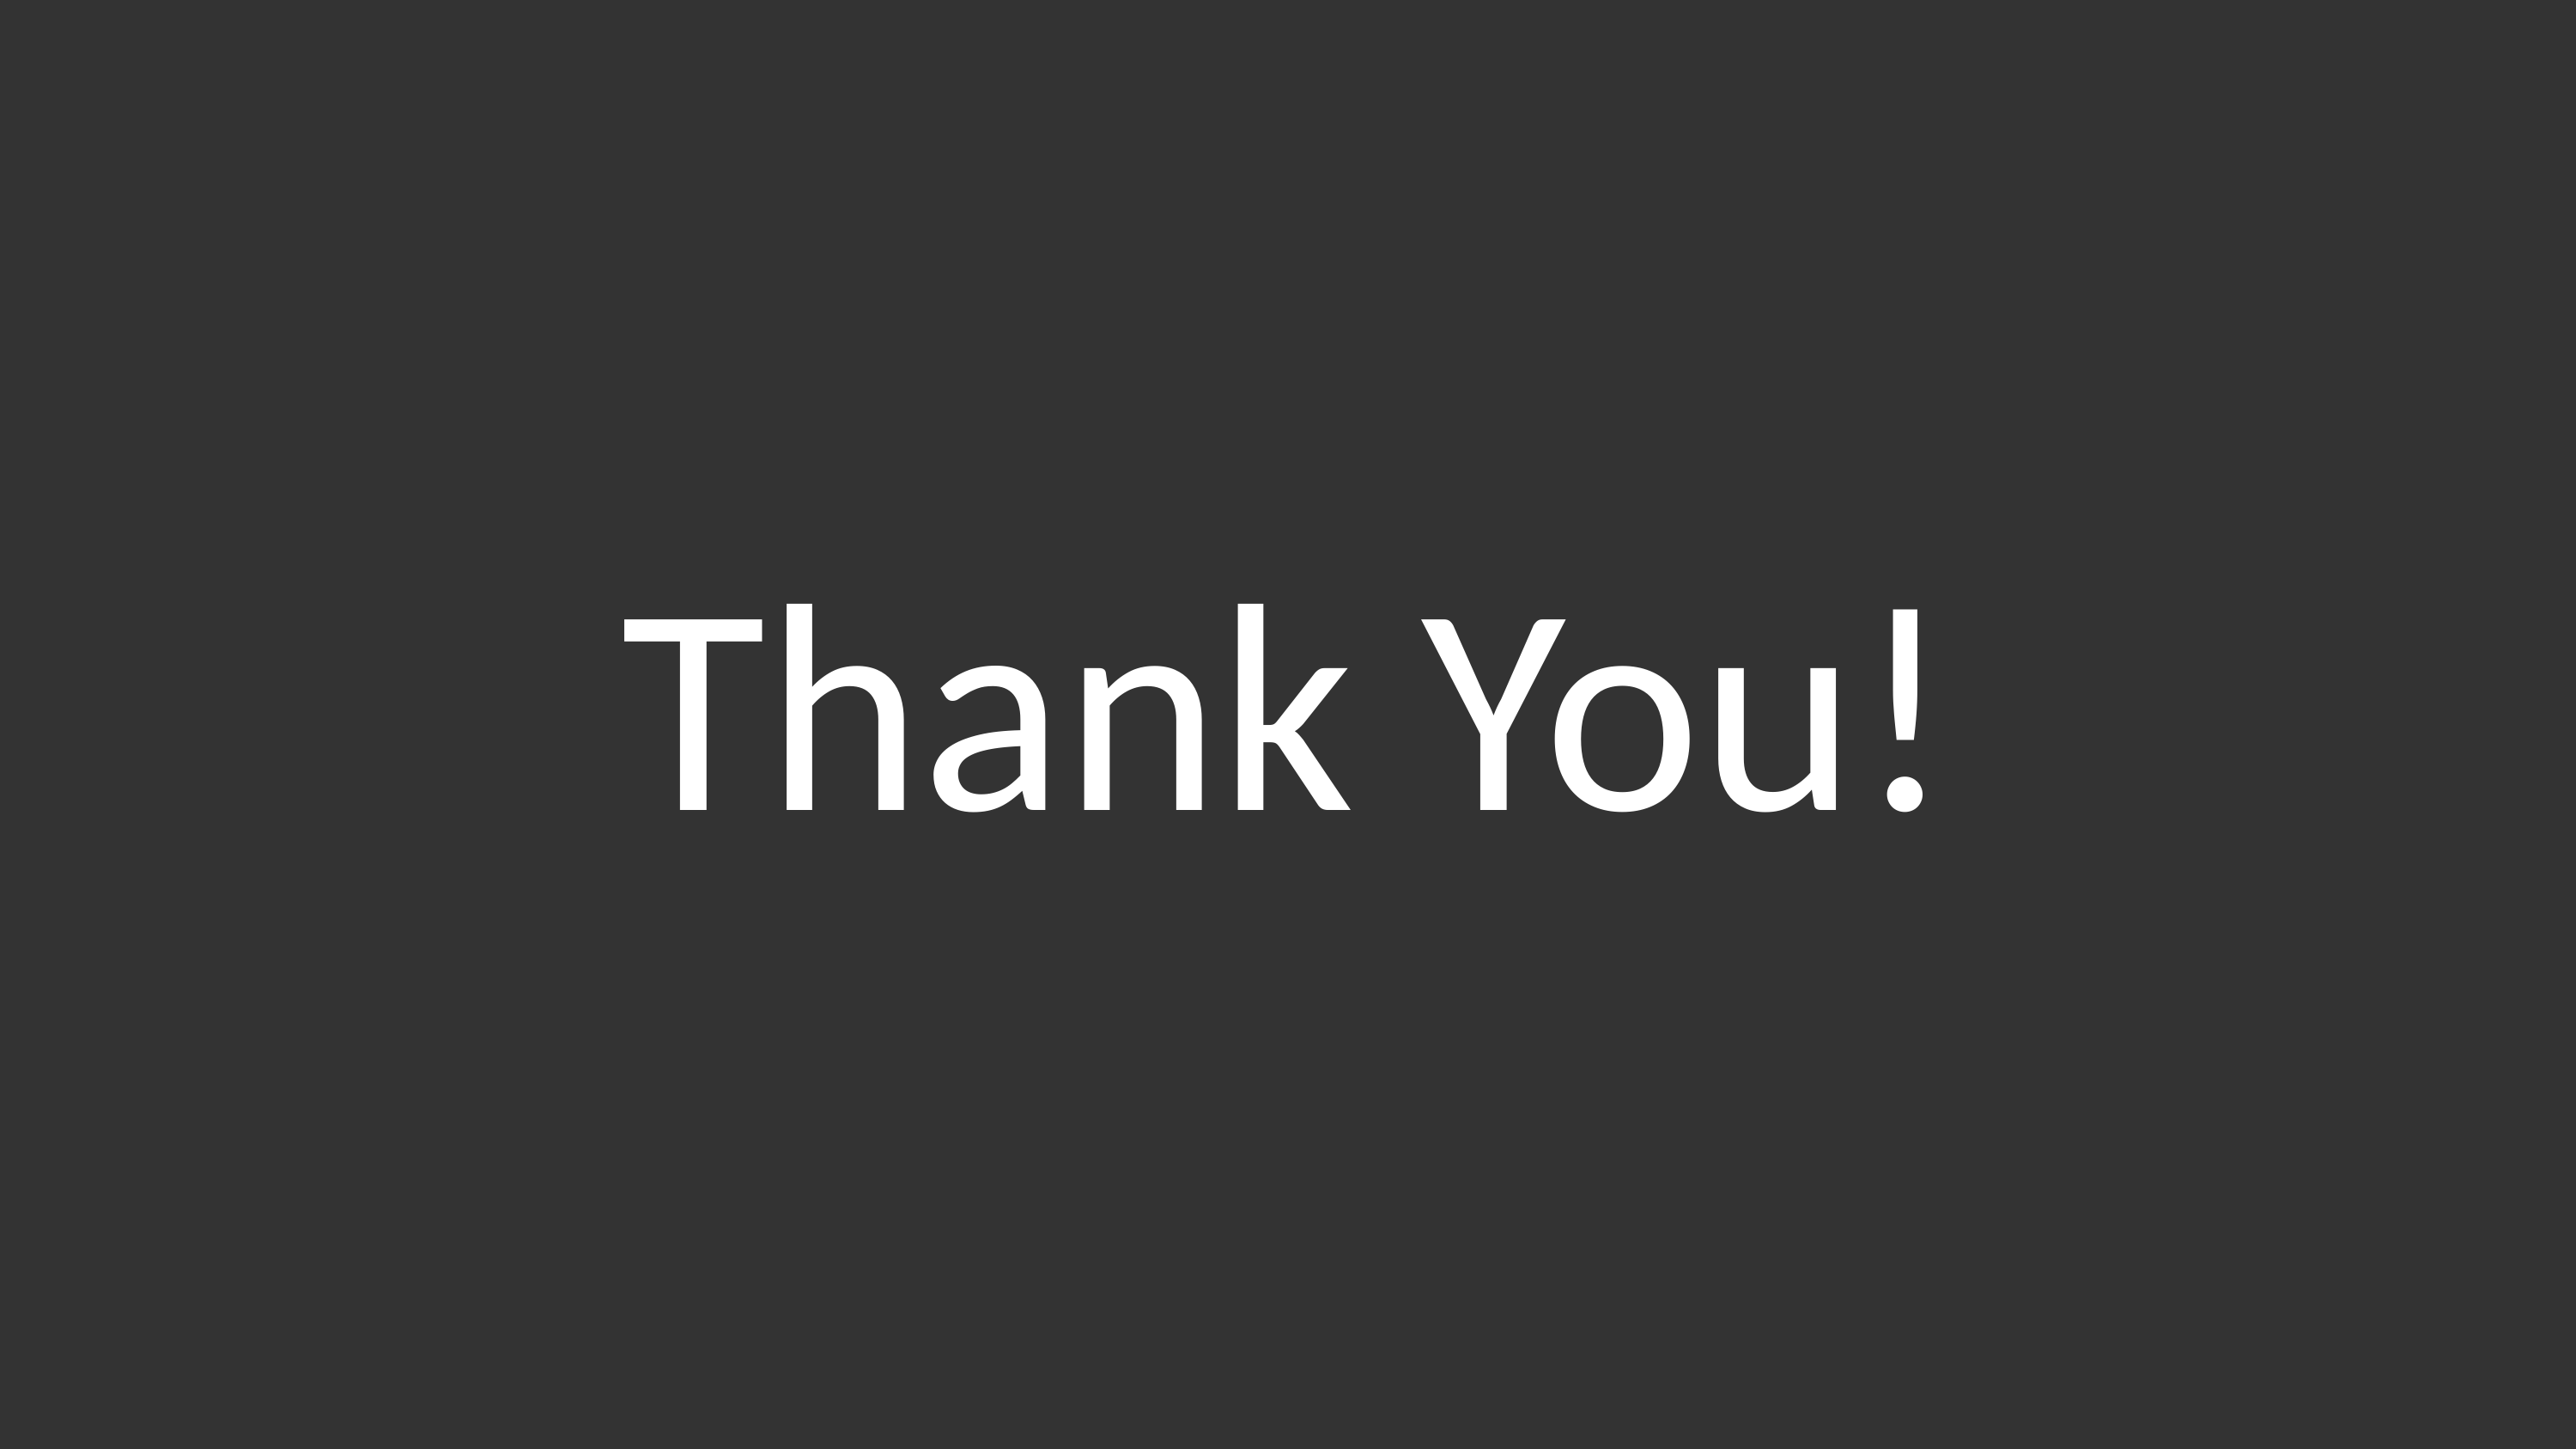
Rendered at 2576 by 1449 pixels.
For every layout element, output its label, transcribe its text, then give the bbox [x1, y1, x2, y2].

title Thank You! [131, 553, 2445, 896]
